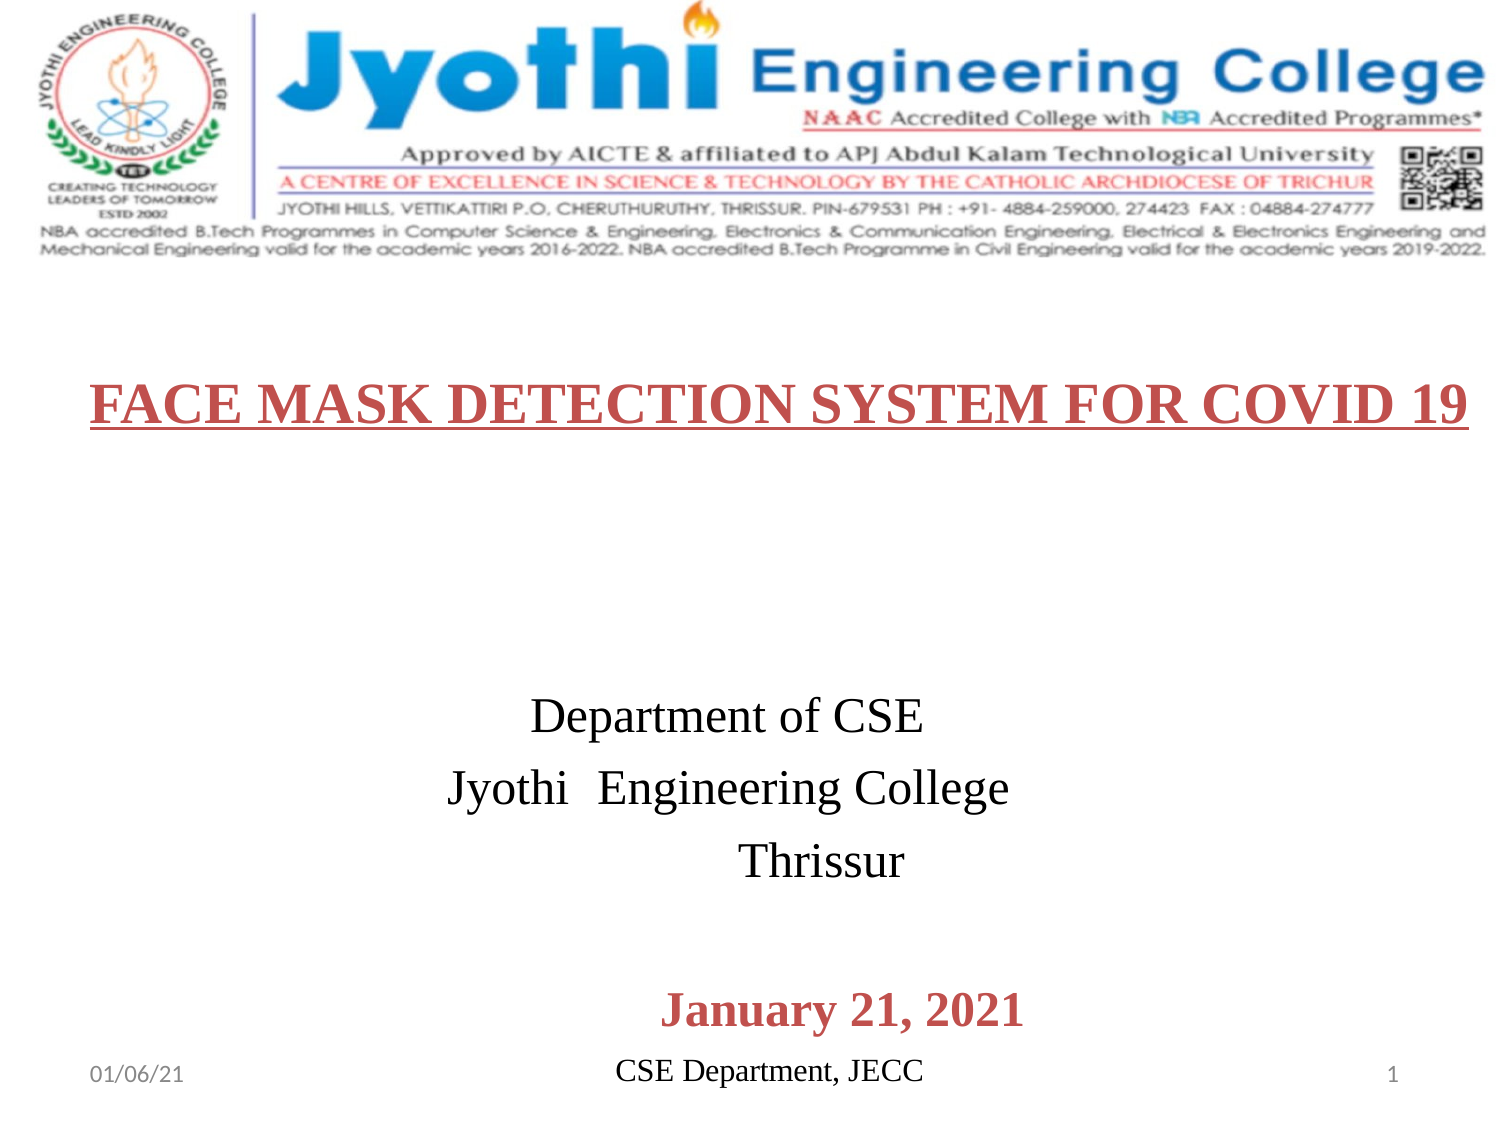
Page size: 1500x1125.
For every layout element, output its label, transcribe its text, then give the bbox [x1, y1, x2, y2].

footer CSE Department, JECC [613, 1049, 938, 1091]
slide_number 1 [1380, 1061, 1418, 1091]
title FACE MASK DETECTION SYSTEM FOR COVID 19 [75, 362, 1482, 554]
text_box Department of CSE Jyothi Engineering College Thrissur January 21, 2021 [445, 668, 1053, 1037]
text_box [34, 0, 1496, 258]
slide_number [87, 1061, 187, 1088]
